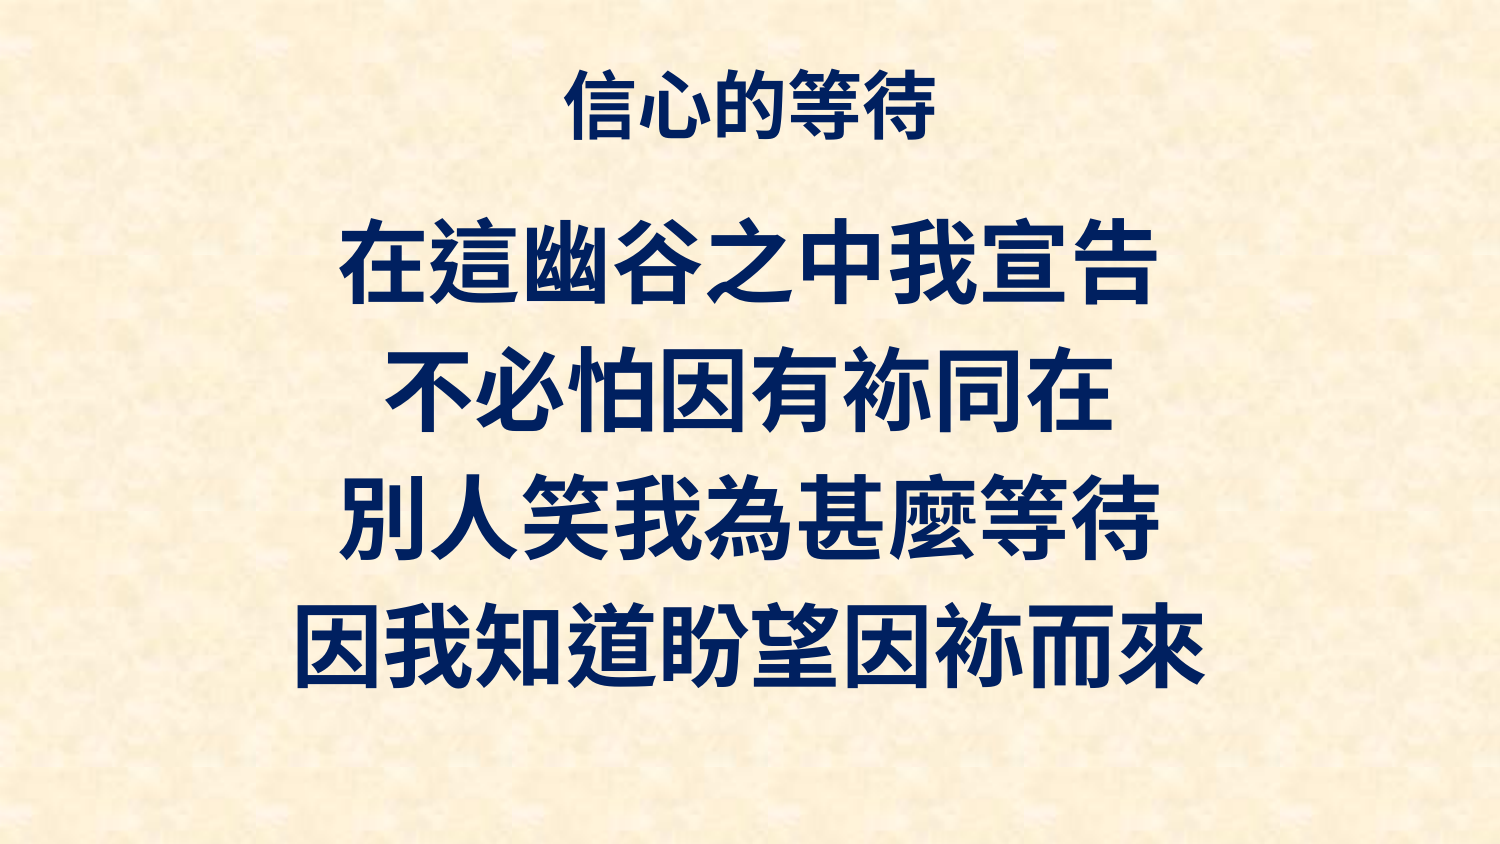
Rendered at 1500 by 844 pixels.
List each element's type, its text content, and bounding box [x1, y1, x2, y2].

list 在這幽谷之中我宣告 不必怕因有袮同在 別人笑我為甚麼等待 因我知道盼望因袮而來 [75, 196, 1425, 754]
title 信心的等待 [75, 33, 1425, 175]
picture [0, 0, 1500, 844]
